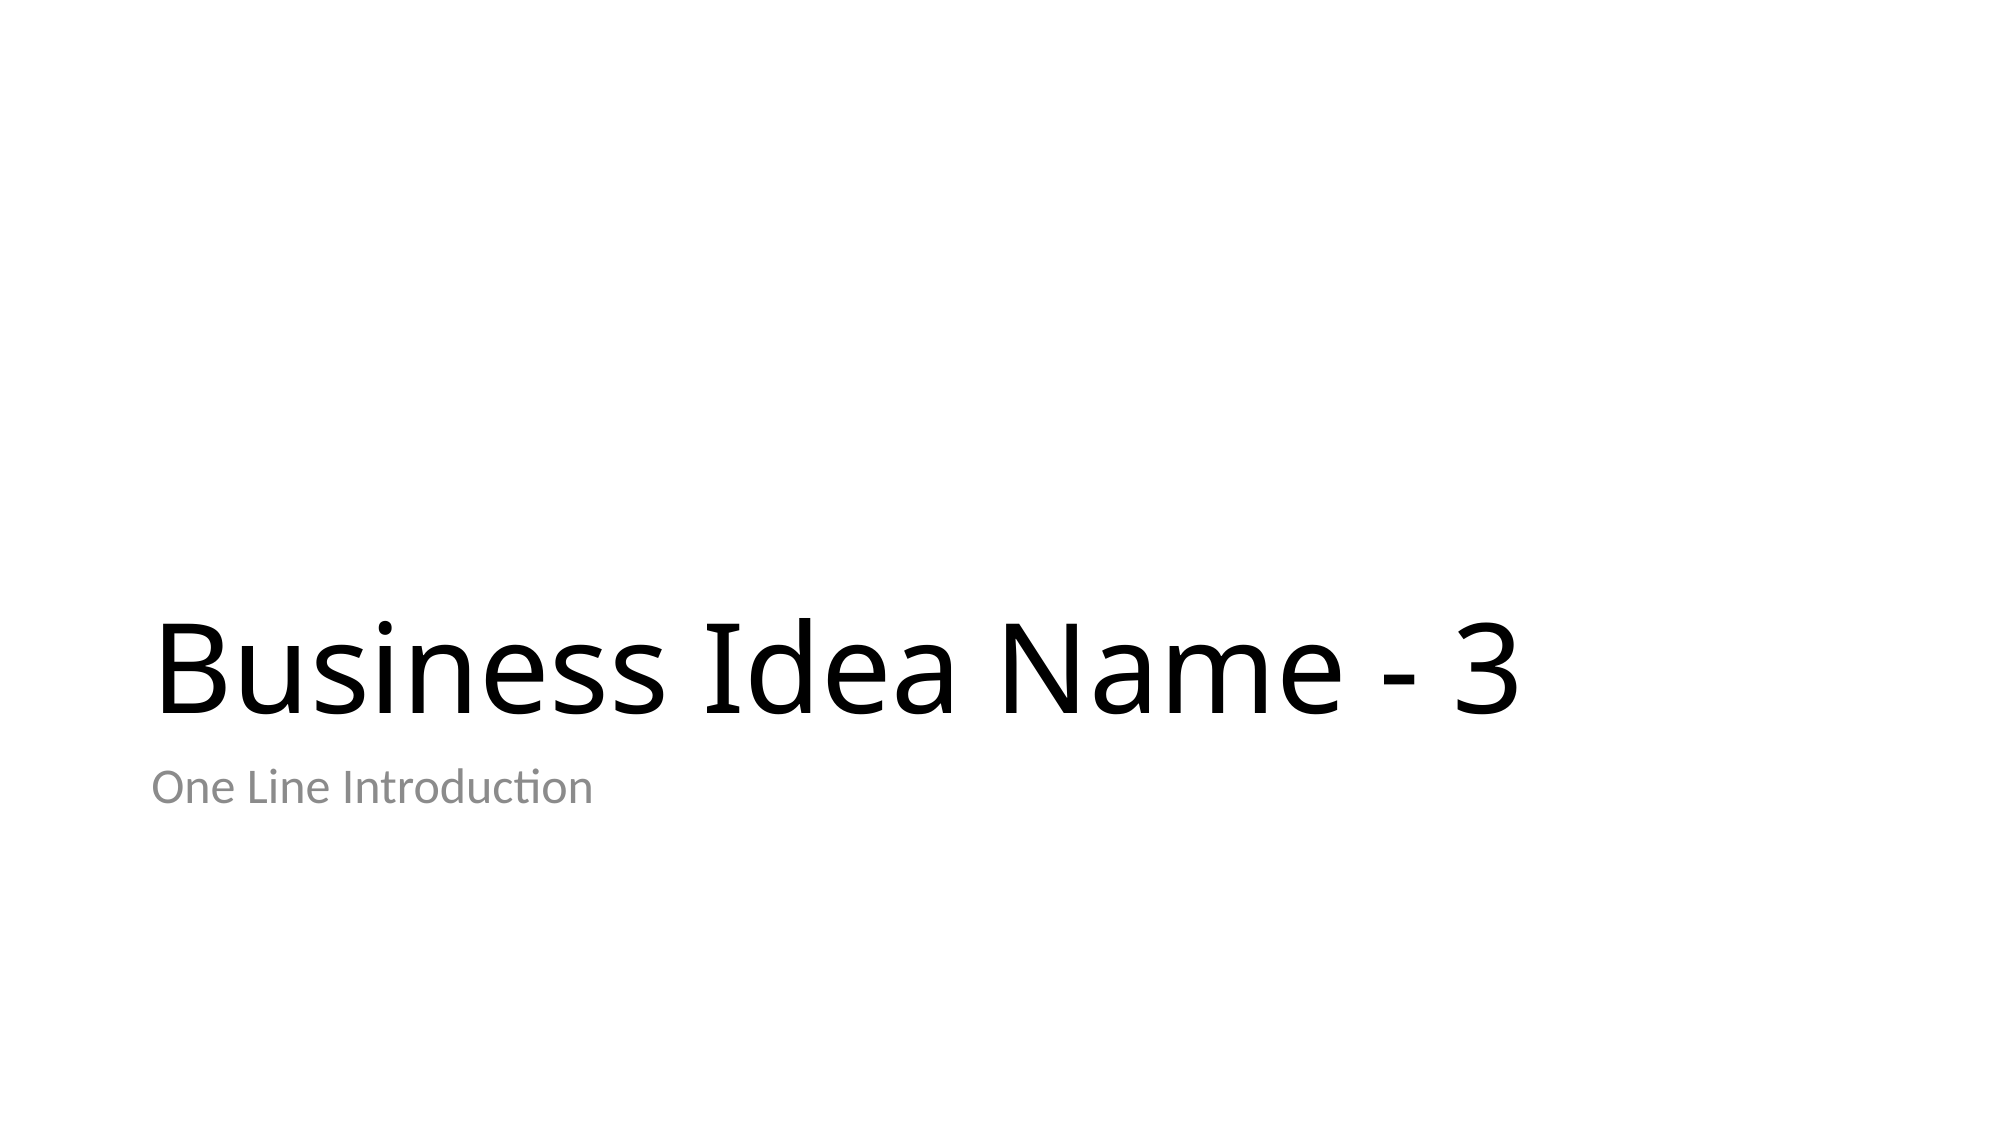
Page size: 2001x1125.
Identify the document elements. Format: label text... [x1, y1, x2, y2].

title Business Idea Name - 3 [136, 280, 1862, 749]
list One Line Introduction [136, 752, 1862, 999]
